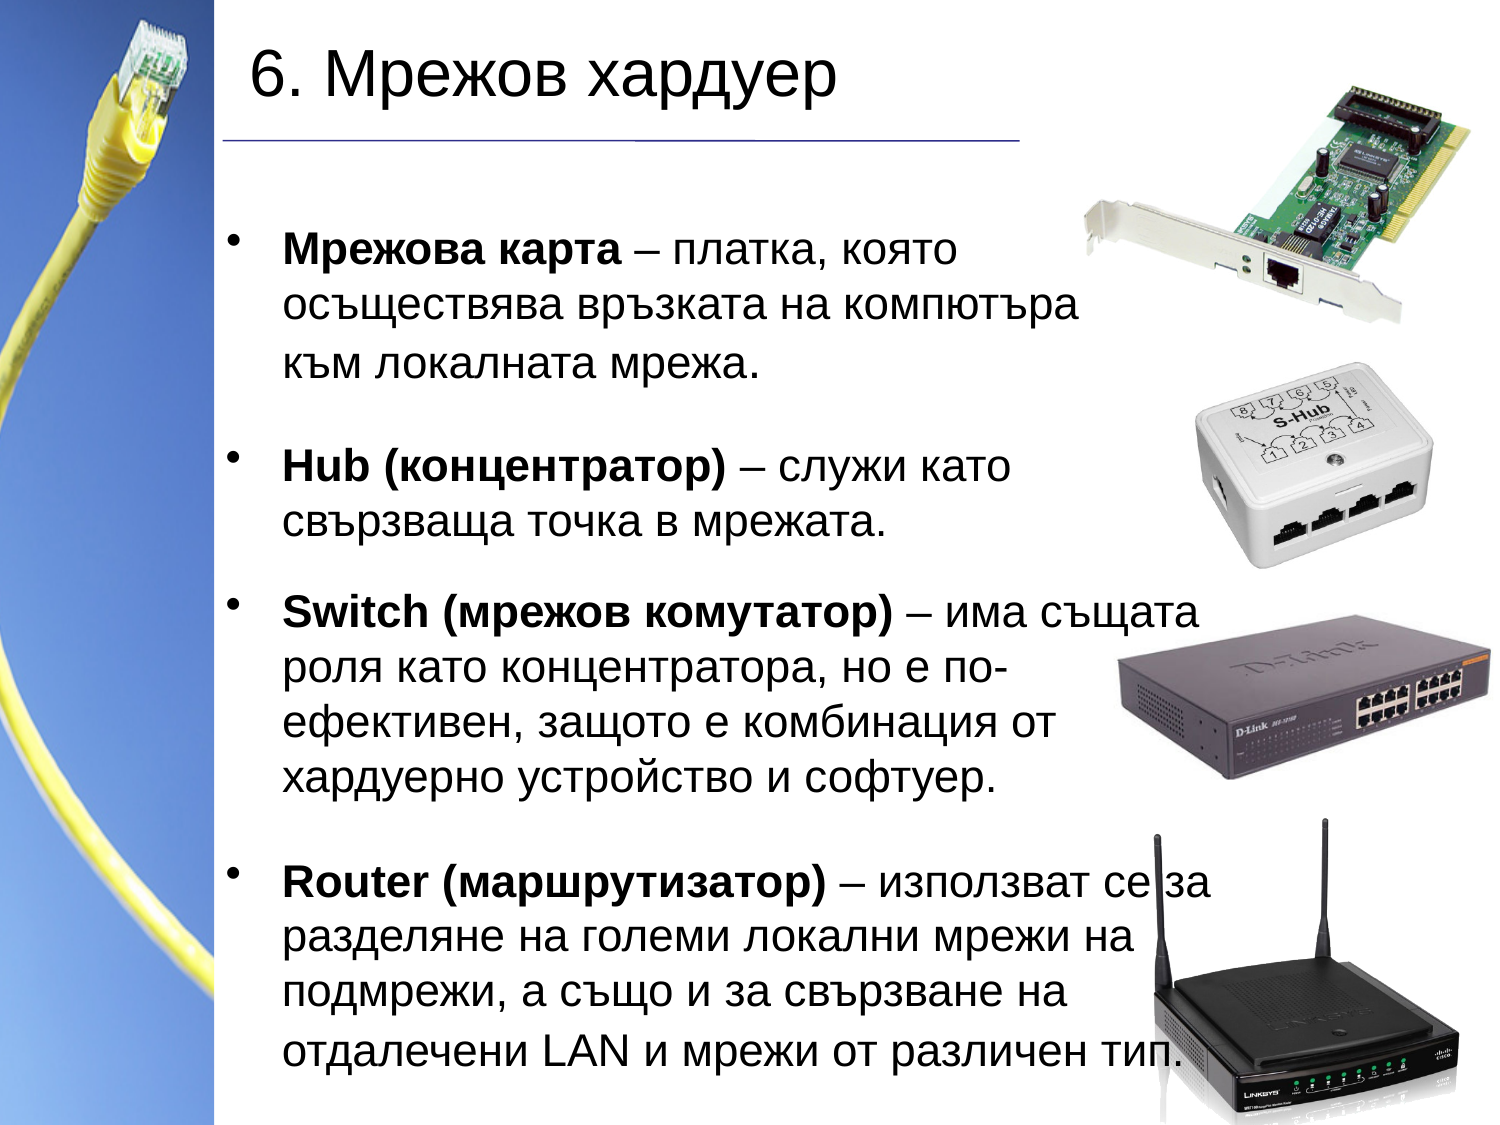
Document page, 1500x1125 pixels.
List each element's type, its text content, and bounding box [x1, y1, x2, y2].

text_box Router (маршрутизатор) – използват се за разделяне на големи локални мрежи на подмрежи, а също и за свързване на отдалечени LAN и мрежи от различен тип. [210, 843, 1134, 967]
title 6. Мрежов хардуер [234, 0, 1383, 141]
list Мрежова карта – платка, която осъществява връзката на компютъра към локалната мрежа. [210, 210, 1040, 334]
picture [1105, 597, 1500, 798]
picture [0, 0, 215, 1125]
picture [1139, 810, 1472, 1125]
picture [1045, 30, 1500, 575]
text_box Hub (концентратор) – служи като свързваща точка в мрежата. [210, 427, 1058, 551]
text_box Switch (мрежов комутатор) – има същата роля като концентратора, но е по-ефективен, защото е комбинация от хардуерно устройство и софтуер. [210, 574, 1243, 698]
